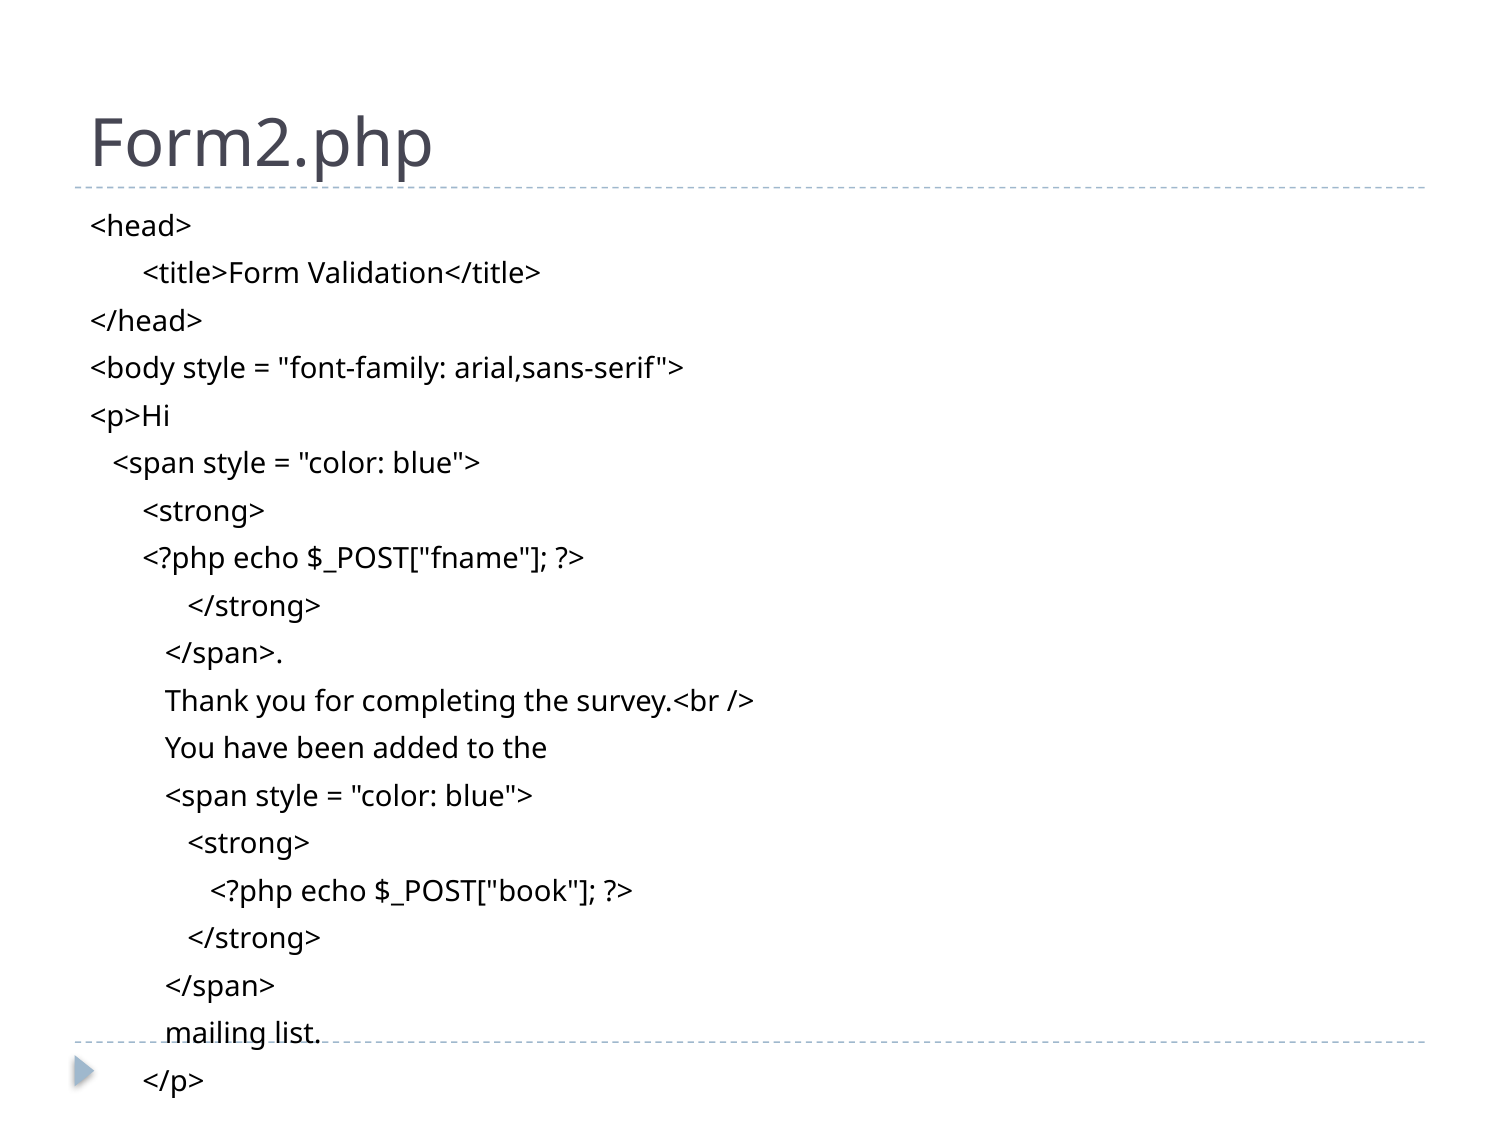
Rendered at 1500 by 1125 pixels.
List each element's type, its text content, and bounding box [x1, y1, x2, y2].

title Form2.php [75, 24, 1425, 188]
list <head> <title>Form Validation</title> </head> <body style = "font-family: arial,sans-serif"> <p>Hi <span style = "color: blue"> <strong> <?php echo $_POST["fname"]; ?> </strong> </span>. Thank you for completing the survey.<br /> You have been added to the <span style = "color: blue"> <strong> <?php echo $_POST["book"]; ?> </strong> </span> mailing list. </p> [75, 200, 1425, 1010]
